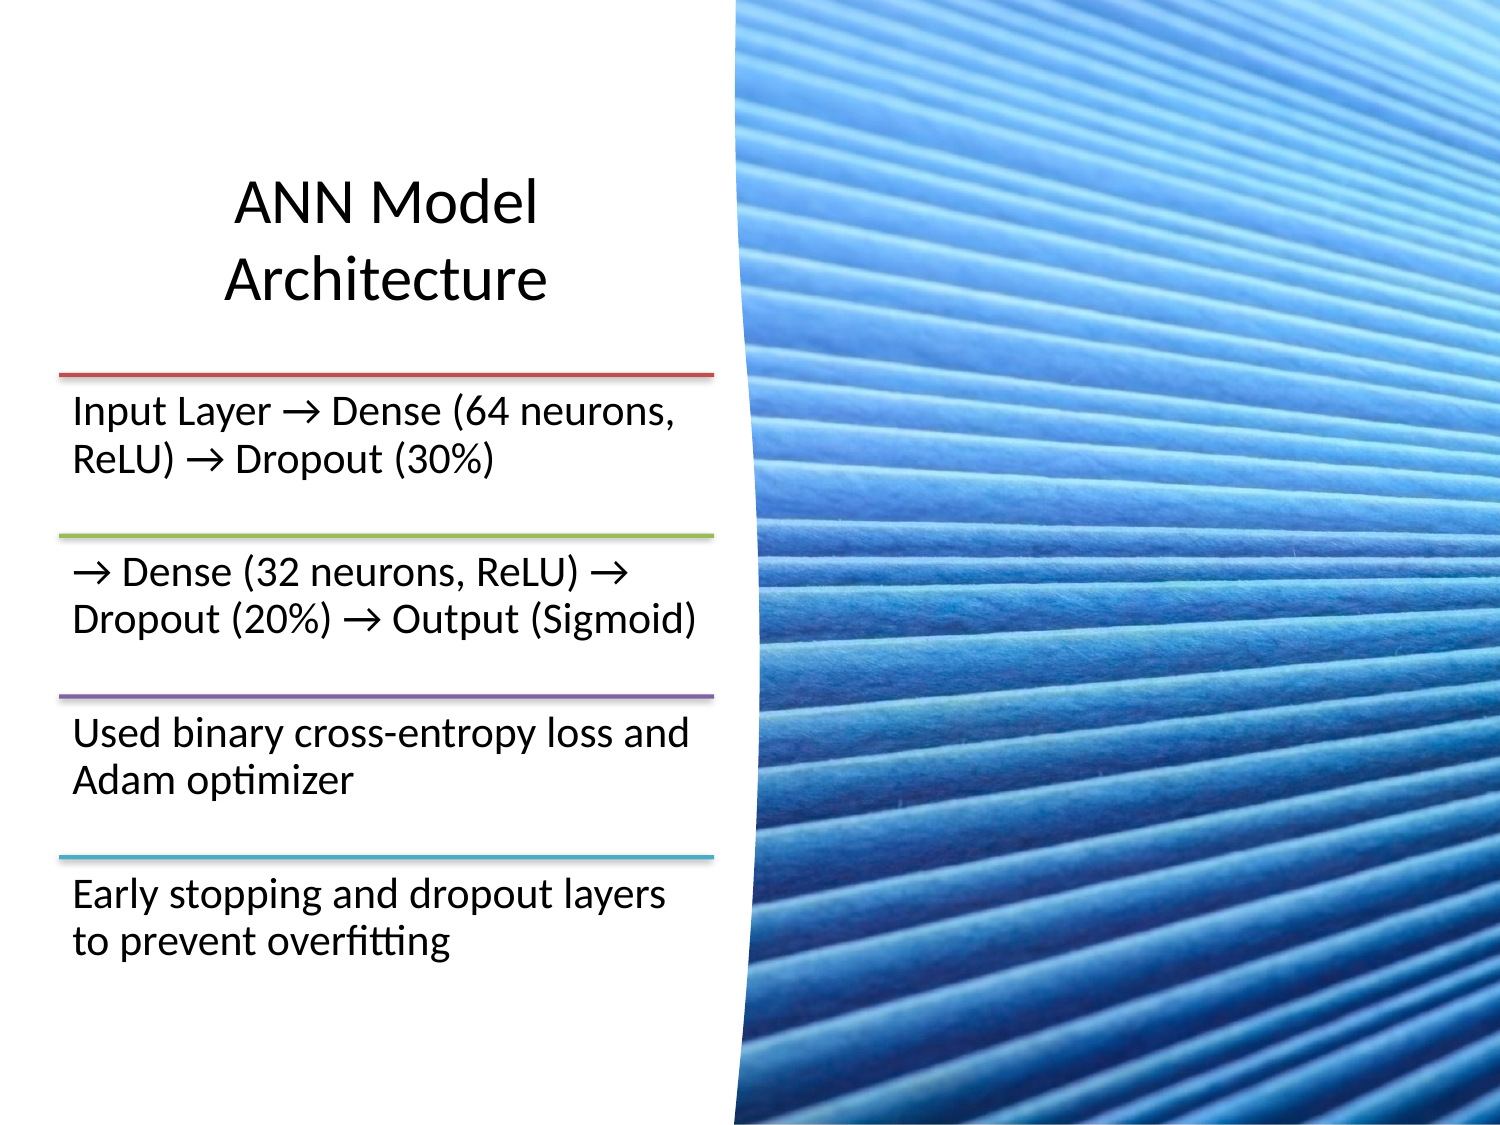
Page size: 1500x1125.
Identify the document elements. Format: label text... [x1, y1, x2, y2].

picture [733, 0, 1500, 1125]
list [58, 374, 715, 1019]
title ANN Model Architecture [59, 53, 715, 322]
